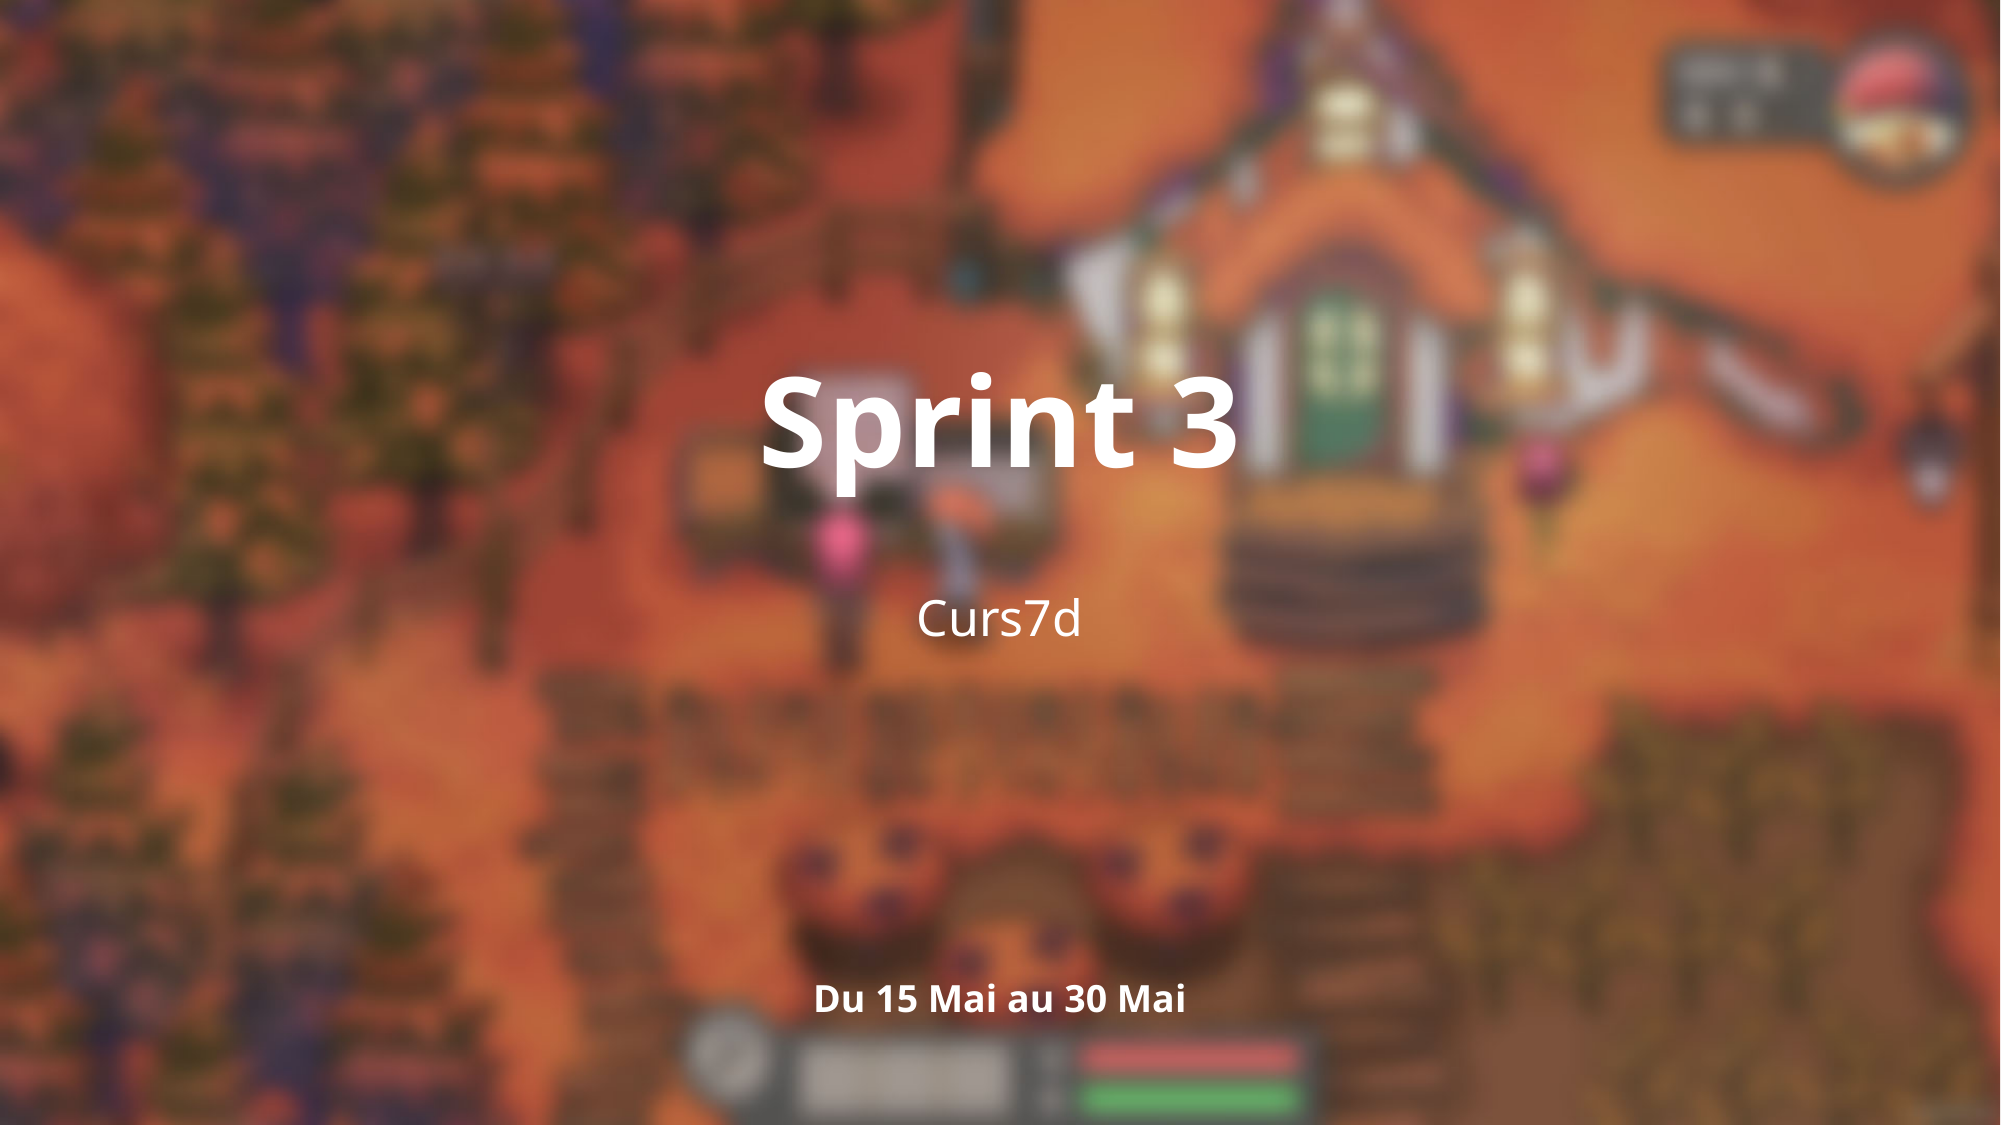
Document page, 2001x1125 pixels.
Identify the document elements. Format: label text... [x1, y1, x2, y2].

picture [0, 0, 2001, 1125]
text_box Du 15 Mai au 30 Mai [659, 967, 1341, 1027]
title Sprint 3 [249, 325, 1750, 503]
subtitle Curs7d [249, 585, 1750, 674]
